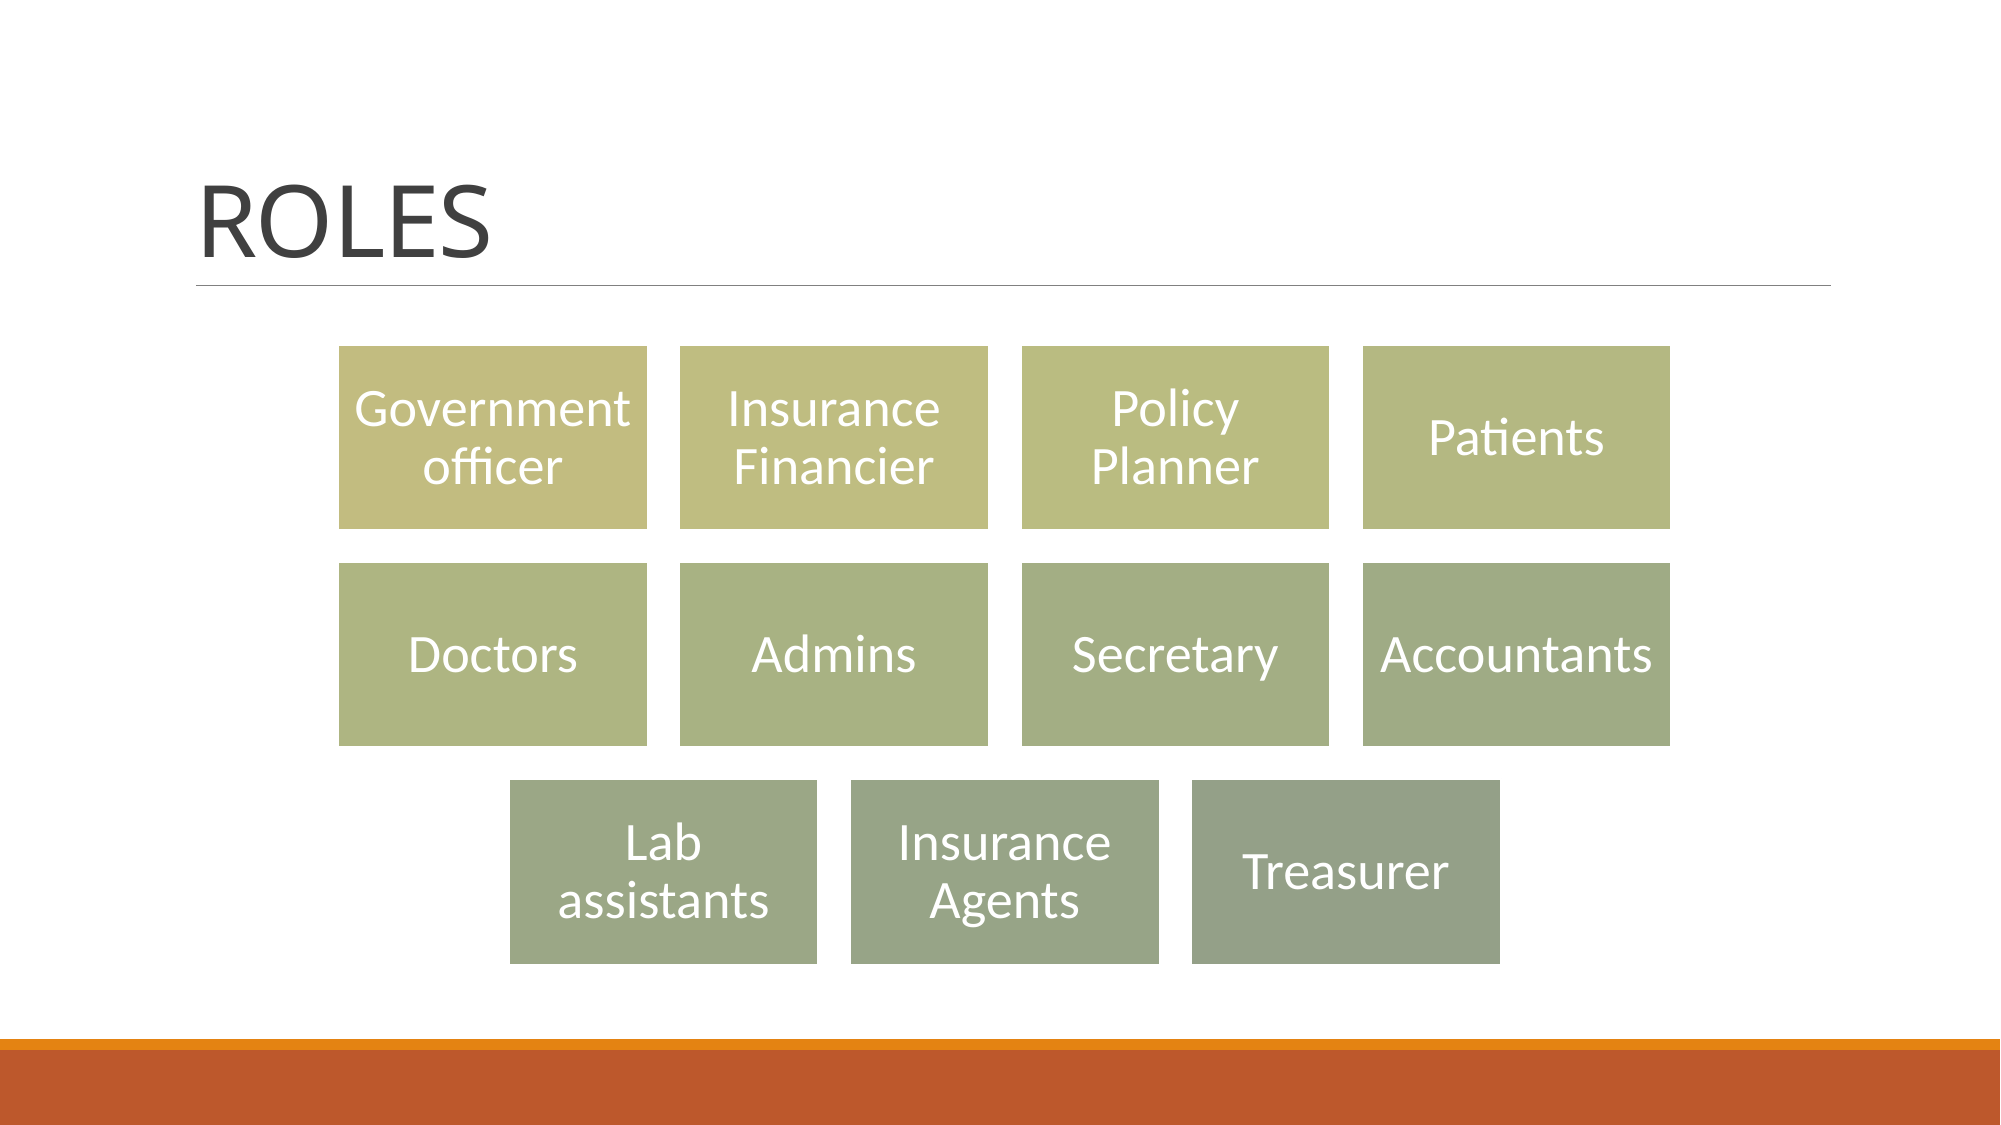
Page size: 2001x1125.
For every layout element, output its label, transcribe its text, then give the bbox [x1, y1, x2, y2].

title ROLES [180, 47, 1830, 285]
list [179, 343, 1831, 966]
